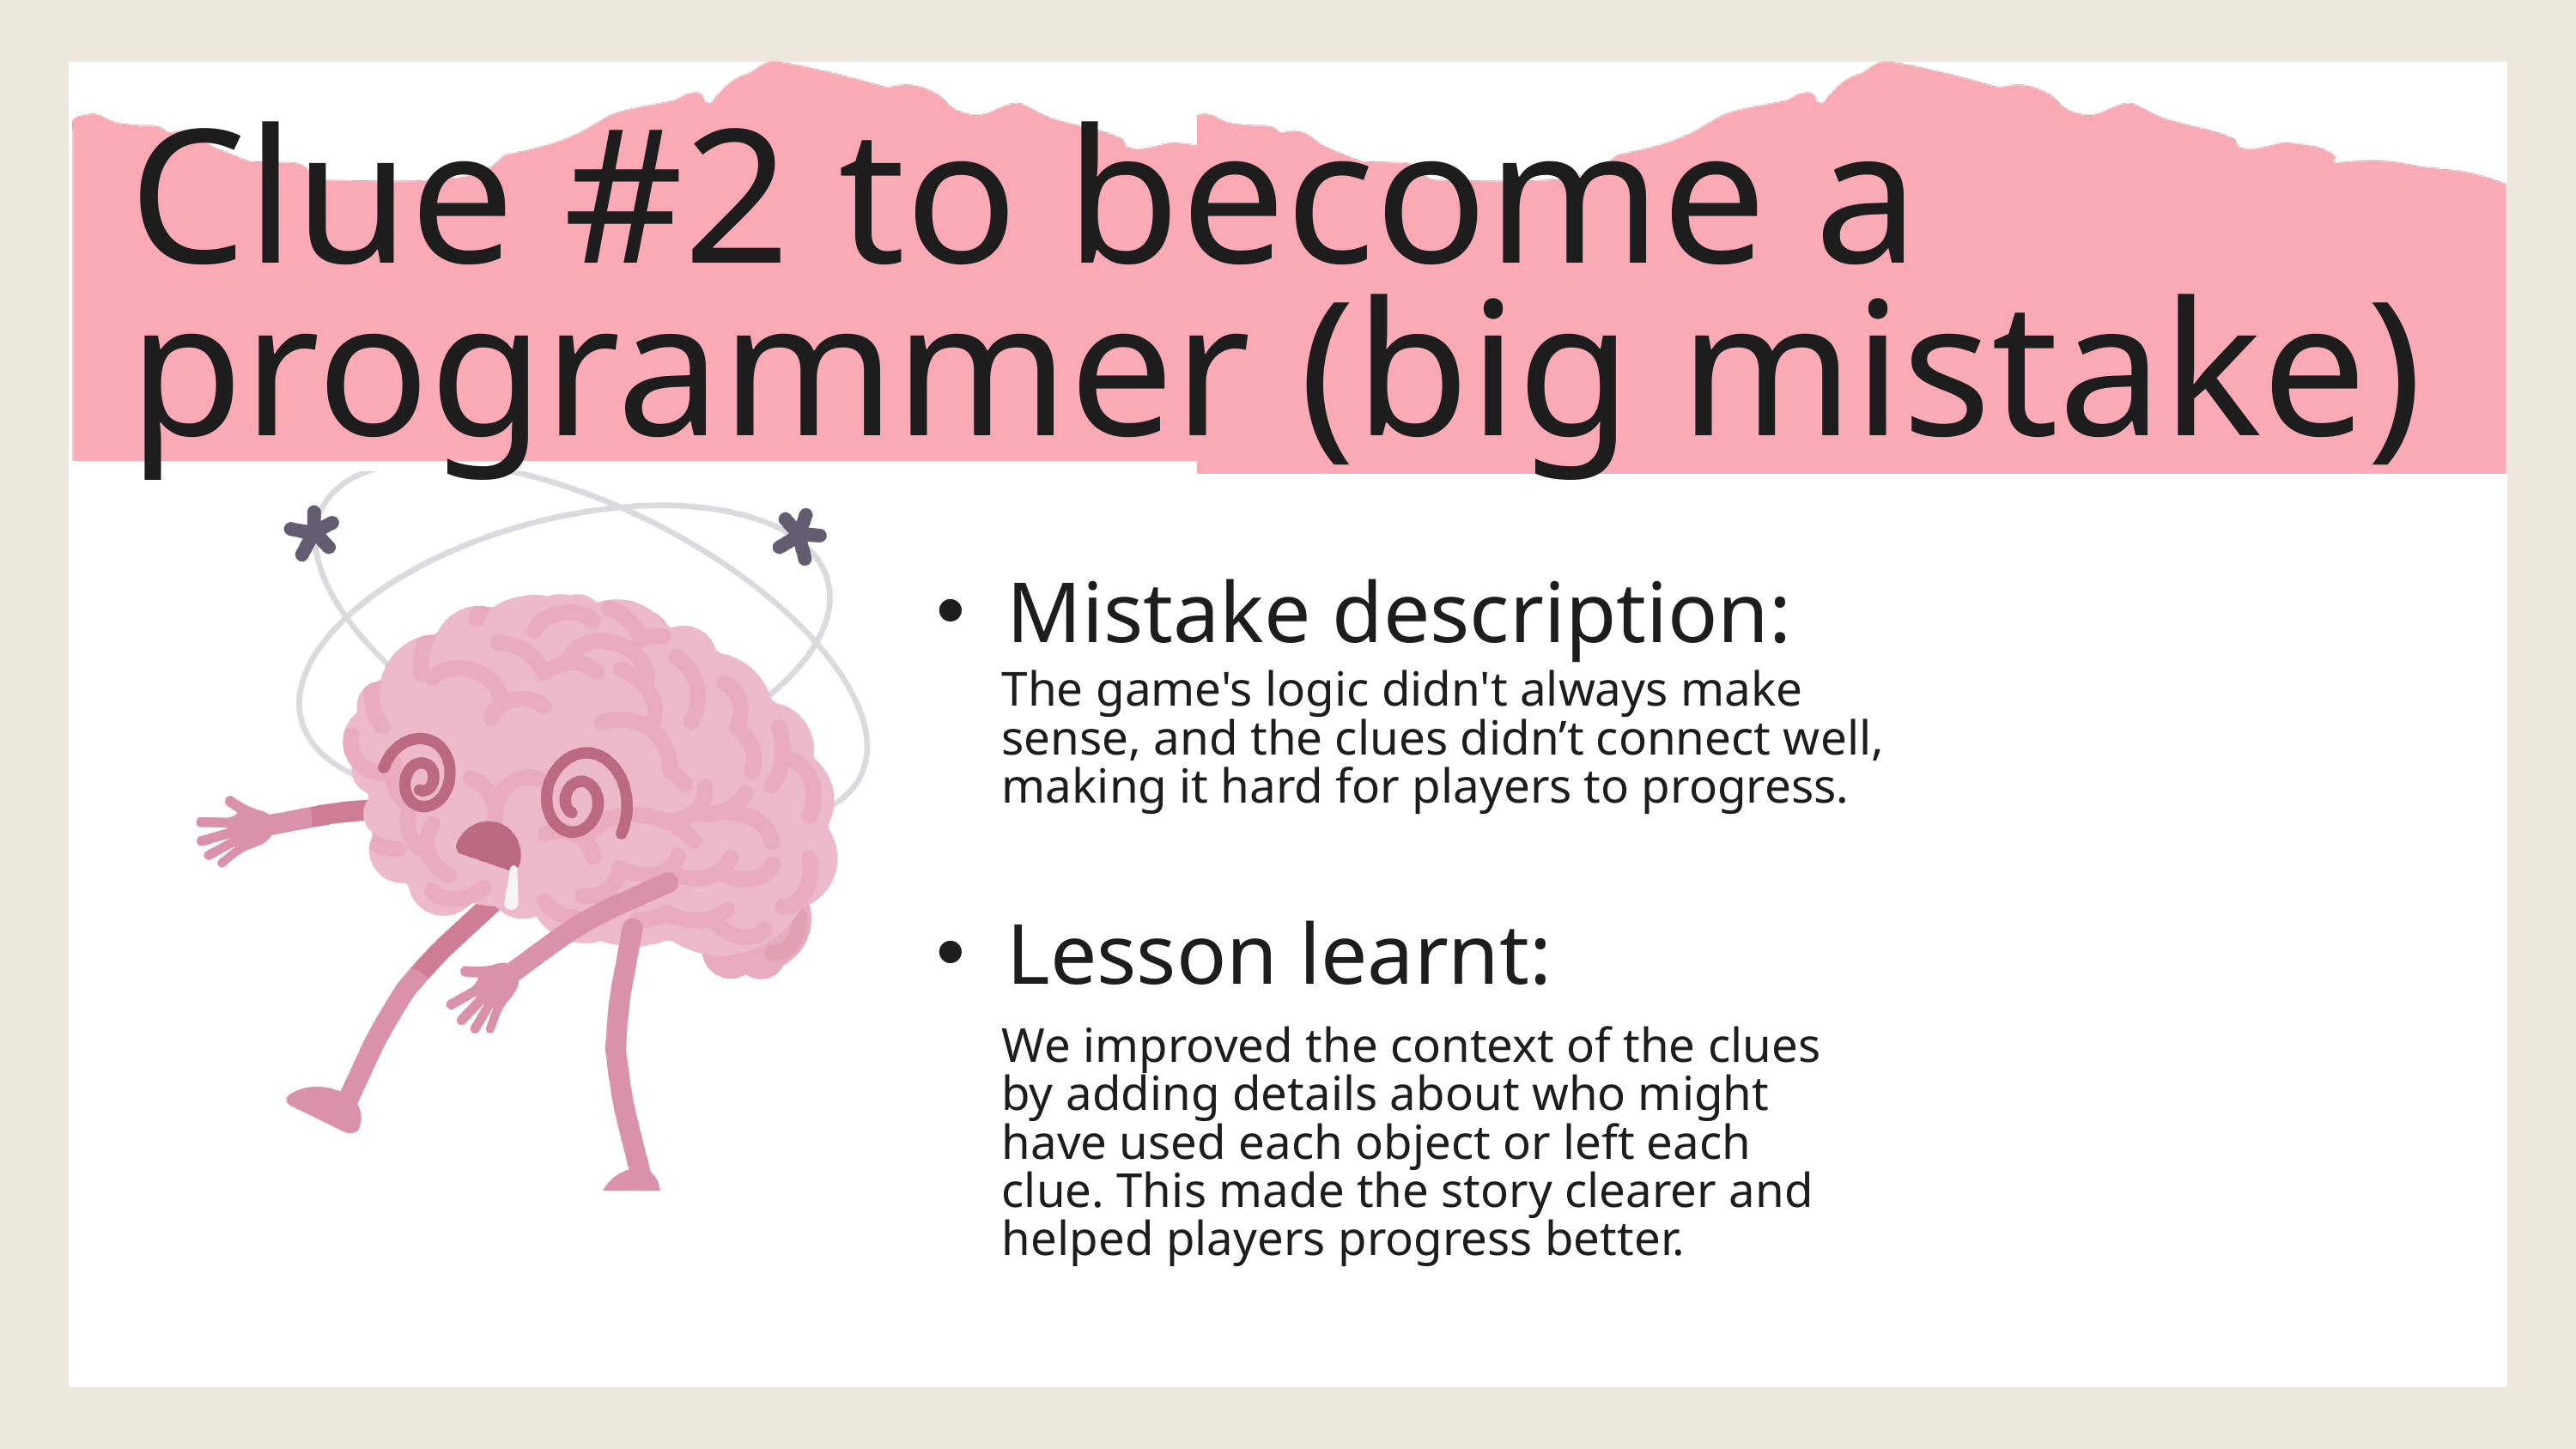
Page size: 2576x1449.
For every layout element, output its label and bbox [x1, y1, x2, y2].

text_box [68, 61, 2508, 1388]
